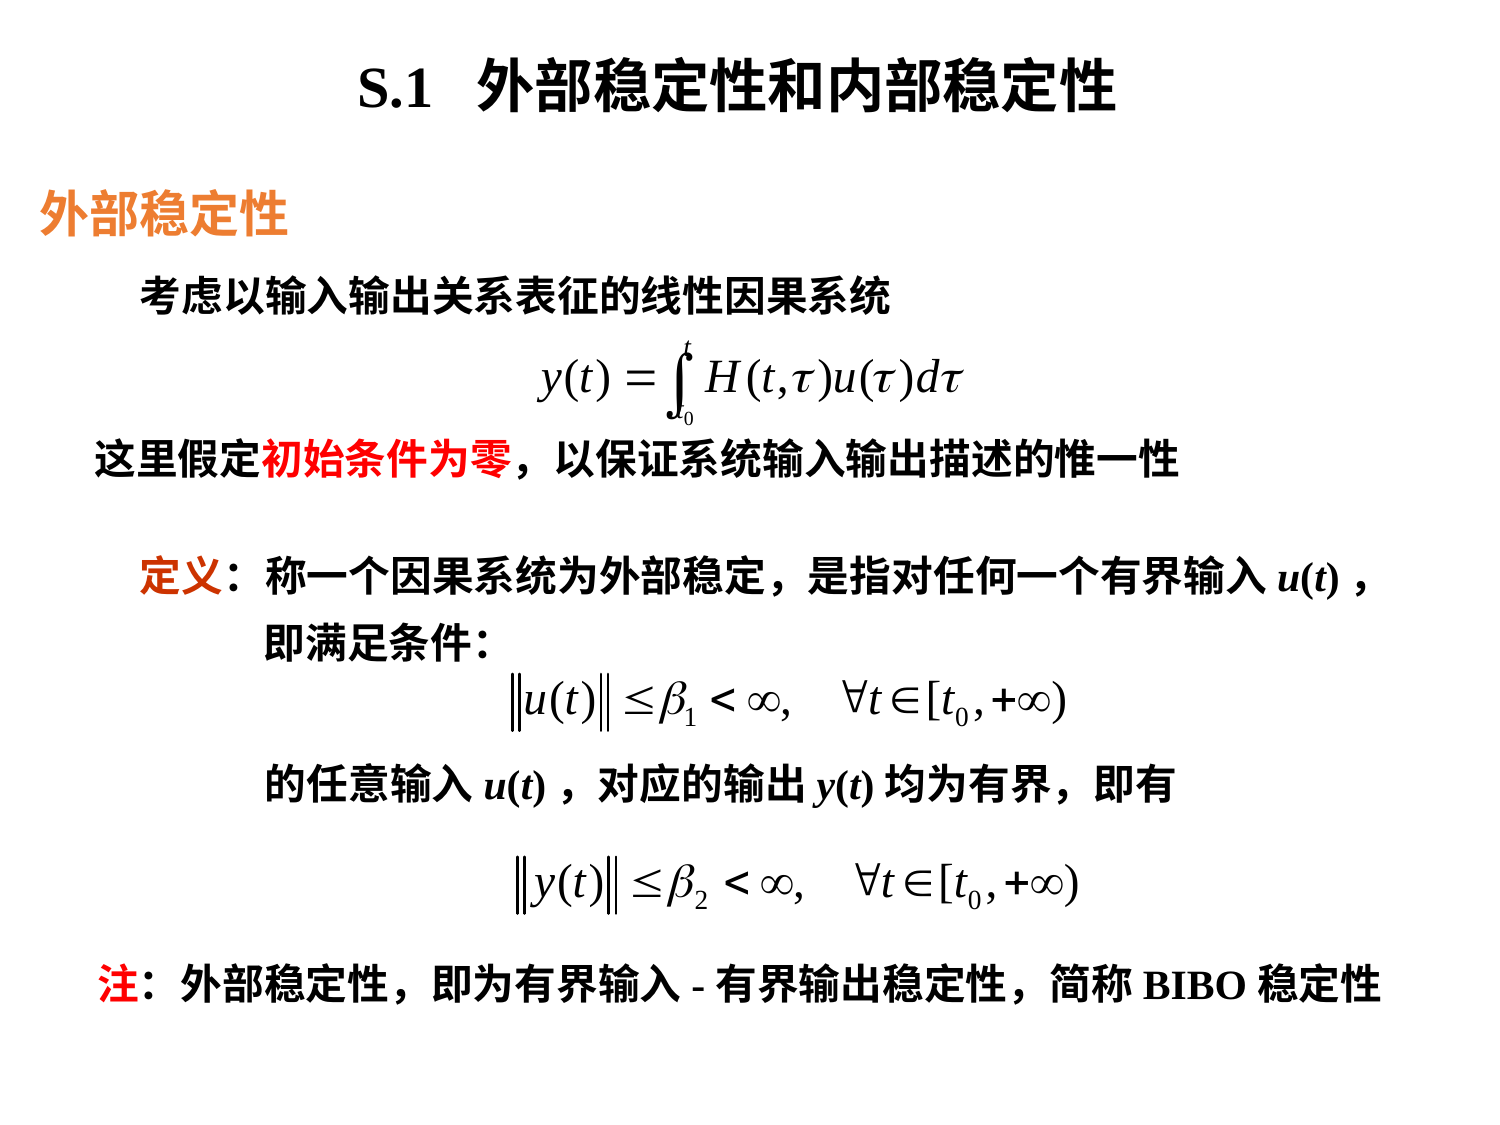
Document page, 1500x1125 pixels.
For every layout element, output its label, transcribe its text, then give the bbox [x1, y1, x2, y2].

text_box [529, 324, 975, 437]
text_box 定义：称一个因果系统为外部稳定，是指对任何一个有界输入u(t)， 即满足条件： [125, 524, 1450, 675]
text_box 的任意输入u(t)，对应的输出y(t)均为有界，即有 [249, 750, 1325, 815]
text_box 注：外部稳定性，即为有界输入-有界输出稳定性，简称BIBO稳定性 [82, 950, 1475, 1015]
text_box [508, 845, 1088, 925]
subtitle S.1 外部稳定性和内部稳定性 [324, 50, 1150, 138]
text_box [503, 662, 1075, 743]
text_box 考虑以输入输出关系表征的线性因果系统 [124, 262, 1393, 328]
text_box 外部稳定性 [24, 174, 675, 250]
text_box 这里假定初始条件为零，以保证系统输入输出描述的惟一性 [79, 425, 1338, 490]
